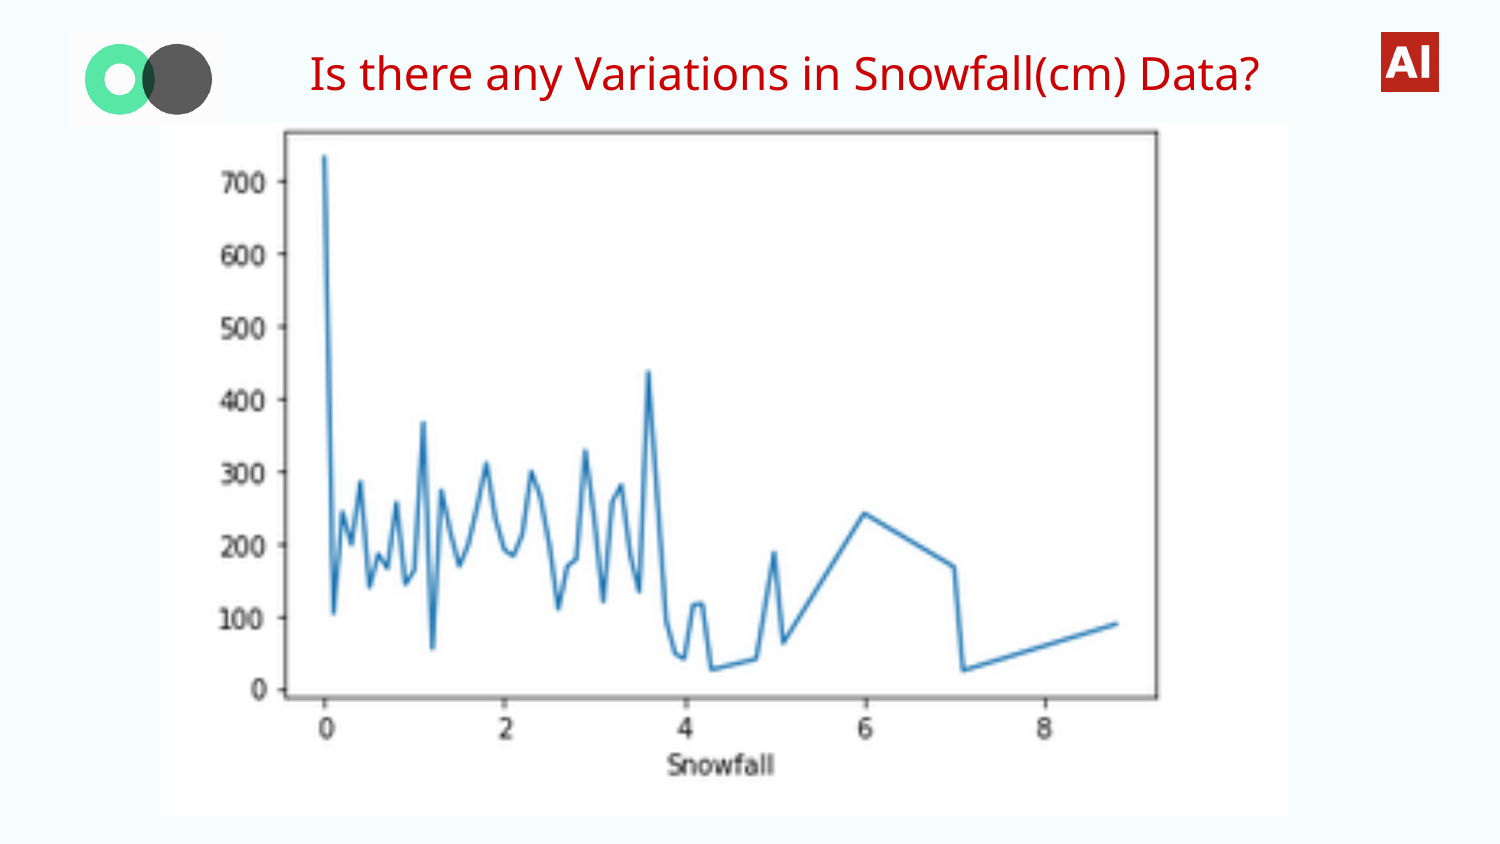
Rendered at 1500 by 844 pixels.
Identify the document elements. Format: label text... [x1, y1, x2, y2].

picture [70, 32, 1290, 816]
title Is there any Variations in Snowfall(cm) Data? [86, 29, 1484, 124]
